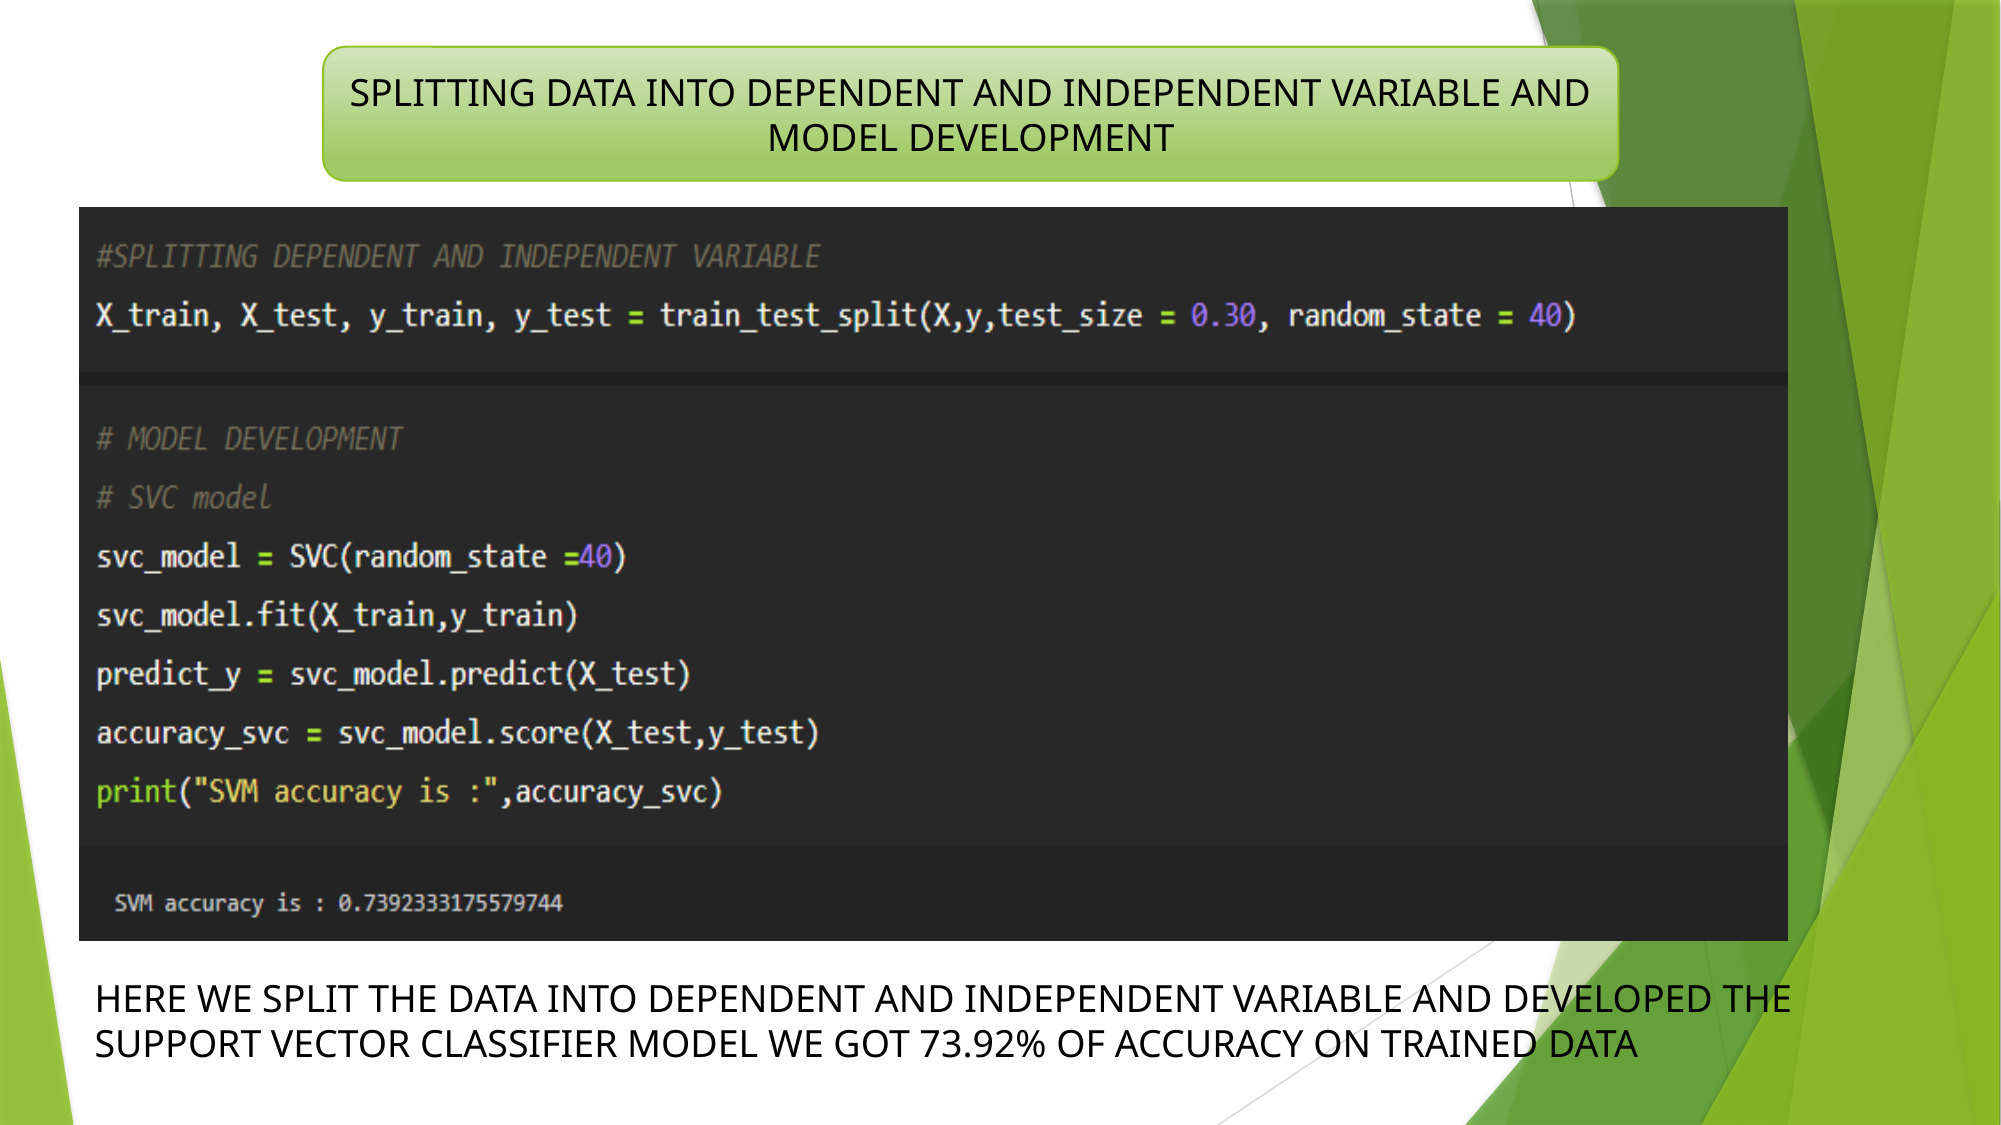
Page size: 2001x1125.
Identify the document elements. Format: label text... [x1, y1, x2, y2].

text_box SPLITTING DATA INTO DEPENDENT AND INDEPENDENT VARIABLE AND MODEL DEVELOPMENT [322, 45, 1620, 182]
text_box HERE WE SPLIT THE DATA INTO DEPENDENT AND INDEPENDENT VARIABLE AND DEVELOPED THE SUPPORT VECTOR CLASSIFIER MODEL WE GOT 73.92% OF ACCURACY ON TRAINED DATA [79, 967, 1921, 1073]
picture [79, 206, 1788, 942]
